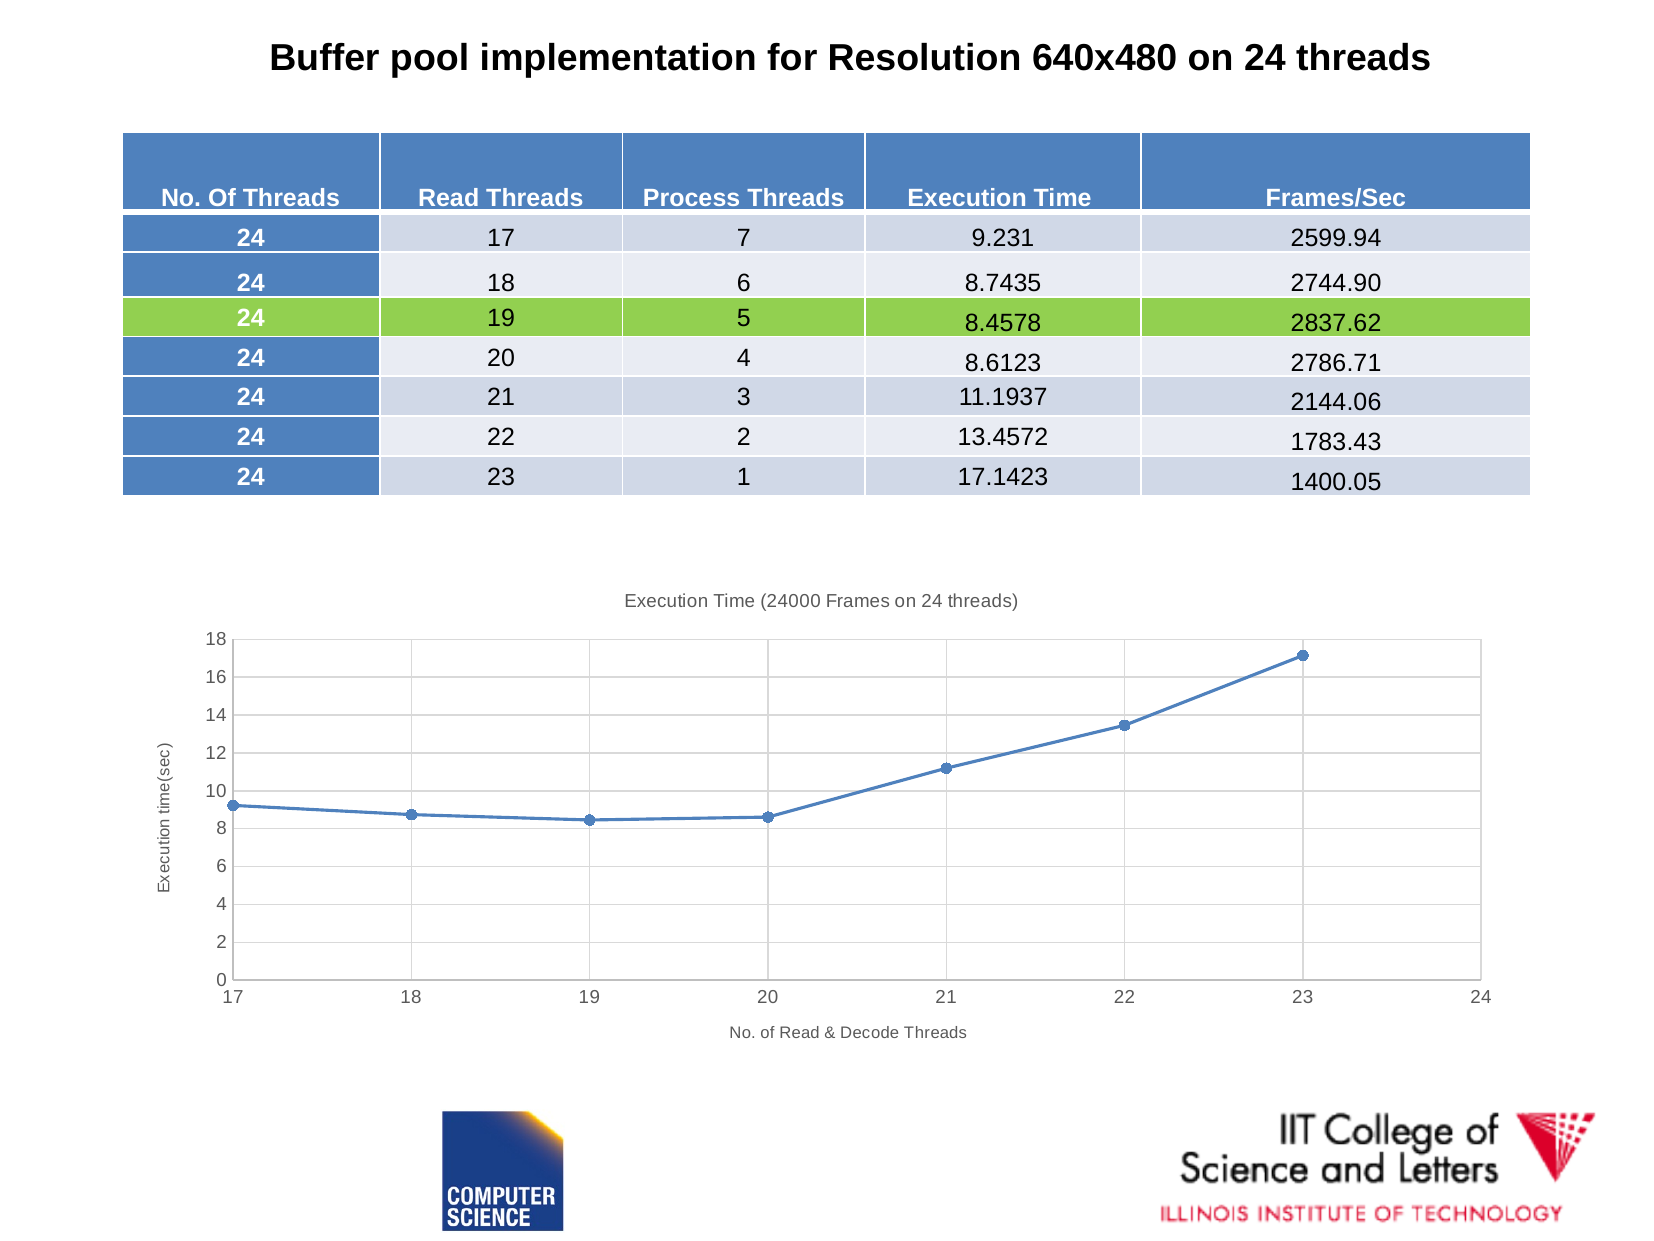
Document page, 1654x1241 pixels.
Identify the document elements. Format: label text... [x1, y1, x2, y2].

table_cell 24 [123, 417, 379, 455]
table_cell 24 [123, 298, 379, 336]
table_cell 22 [381, 417, 622, 455]
table_cell 17.1423 [866, 457, 1140, 495]
table_cell 19 [381, 298, 622, 336]
table_cell 1783.43 [1142, 417, 1530, 455]
table_cell 4 [623, 337, 864, 375]
table_cell 24 [123, 215, 379, 251]
table_cell 11.1937 [866, 377, 1140, 415]
table_cell 2786.71 [1142, 337, 1530, 375]
picture [440, 1109, 565, 1233]
table_cell 18 [381, 253, 622, 296]
table_cell 8.4578 [866, 298, 1140, 336]
table_header Read Threads [381, 133, 622, 209]
table_cell 2599.94 [1142, 215, 1530, 251]
table_cell 3 [623, 377, 864, 415]
text_box Buffer pool implementation for Resolution 640x480 on 24 threads [254, 25, 1458, 86]
table_header No. Of Threads [123, 133, 379, 209]
table_cell 20 [381, 337, 622, 375]
table_cell 8.6123 [866, 337, 1140, 375]
table_cell 5 [623, 298, 864, 336]
table_cell 9.231 [866, 215, 1140, 251]
table_cell 2144.06 [1142, 377, 1530, 415]
table_cell 23 [381, 457, 622, 495]
table_cell 17 [381, 215, 622, 251]
chart [121, 566, 1521, 1072]
table_cell 1400.05 [1142, 457, 1530, 495]
table_cell 8.7435 [866, 253, 1140, 296]
table_header Execution Time [866, 133, 1140, 209]
table_cell 1 [623, 457, 864, 495]
table_cell 2 [623, 417, 864, 455]
table_cell 24 [123, 253, 379, 296]
table_cell 24 [123, 377, 379, 415]
table_cell 2837.62 [1142, 298, 1530, 336]
table_cell 6 [623, 253, 864, 296]
table_header Frames/Sec [1142, 133, 1530, 209]
table_cell 24 [123, 337, 379, 375]
picture [1019, 1060, 1654, 1241]
table_cell 7 [623, 215, 864, 251]
table_cell 21 [381, 377, 622, 415]
table_cell 24 [123, 457, 379, 495]
table_cell 13.4572 [866, 417, 1140, 455]
table_cell 2744.90 [1142, 253, 1530, 296]
table_header Process Threads [623, 133, 864, 209]
